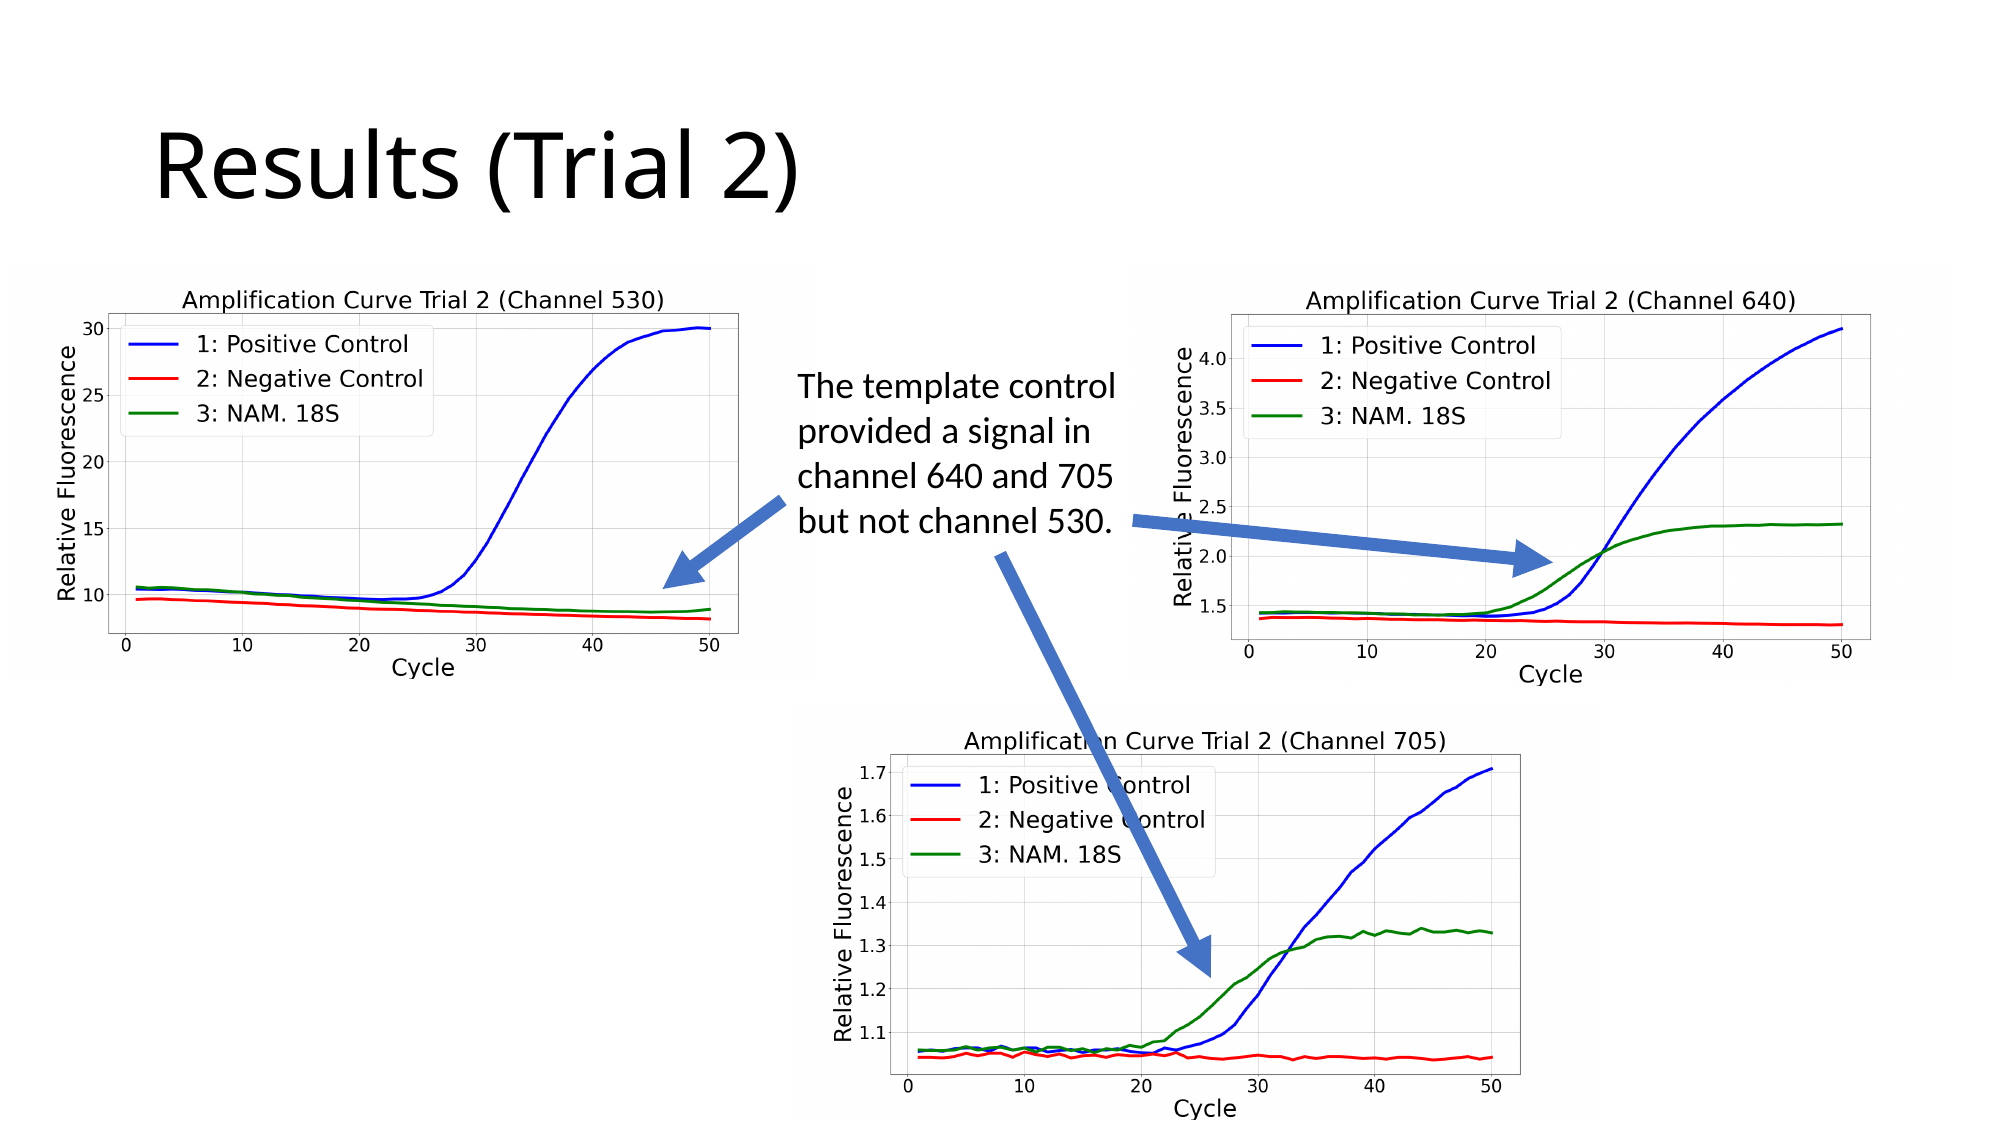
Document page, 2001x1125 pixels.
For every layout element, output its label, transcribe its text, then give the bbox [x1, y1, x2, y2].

picture [1128, 263, 1953, 686]
picture [789, 704, 1601, 1120]
text_box The template control provided a signal in channel 640 and 705 but not channel 530. [819, 353, 1128, 549]
picture [7, 262, 819, 679]
title Results (Trial 2) [137, 59, 1863, 278]
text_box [662, 499, 783, 589]
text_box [1132, 520, 1554, 563]
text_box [999, 553, 1211, 979]
